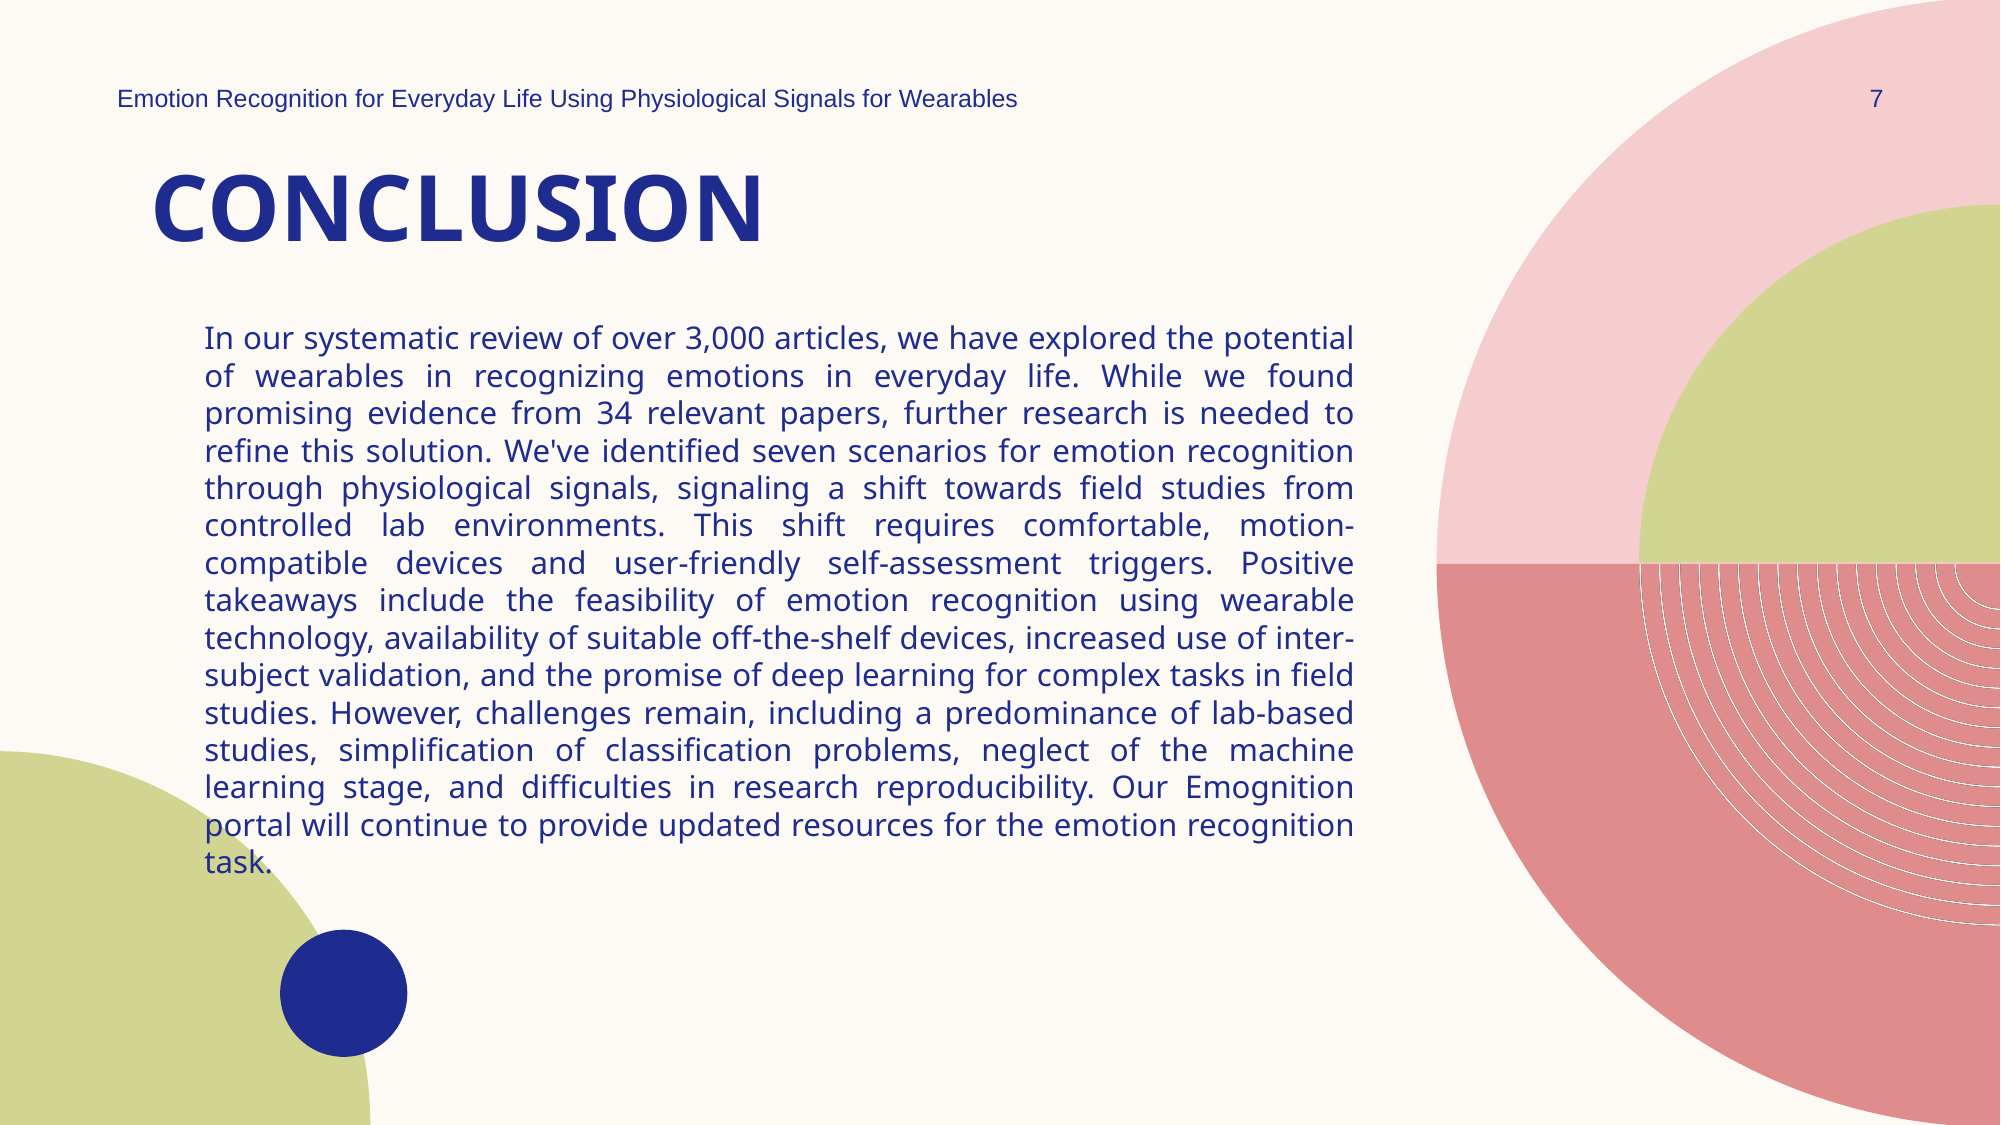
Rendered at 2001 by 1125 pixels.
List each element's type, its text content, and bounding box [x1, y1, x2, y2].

title Conclusion [135, 142, 1246, 269]
list In our systematic review of over 3,000 articles, we have explored the potential of wearables in recognizing emotions in everyday life. While we found promising evidence from 34 relevant papers, further research is needed to refine this solution. We've identified seven scenarios for emotion recognition through physiological signals, signaling a shift towards field studies from controlled lab environments. This shift requires comfortable, motion-compatible devices and user-friendly self-assessment triggers. Positive takeaways include the feasibility of emotion recognition using wearable technology, availability of suitable off-the-shelf devices, increased use of inter-subject validation, and the promise of deep learning for complex tasks in field studies. However, challenges remain, including a predominance of lab-based studies, simplification of classification problems, neglect of the machine learning stage, and difficulties in research reproducibility. Our Emognition portal will continue to provide updated resources for the emotion recognition task. [189, 310, 1372, 754]
picture [1639, 564, 2000, 926]
slide_number 7 [1795, 75, 1958, 120]
footer Emotion Recognition for Everyday Life Using Physiological Signals for Wearables [101, 75, 1066, 120]
